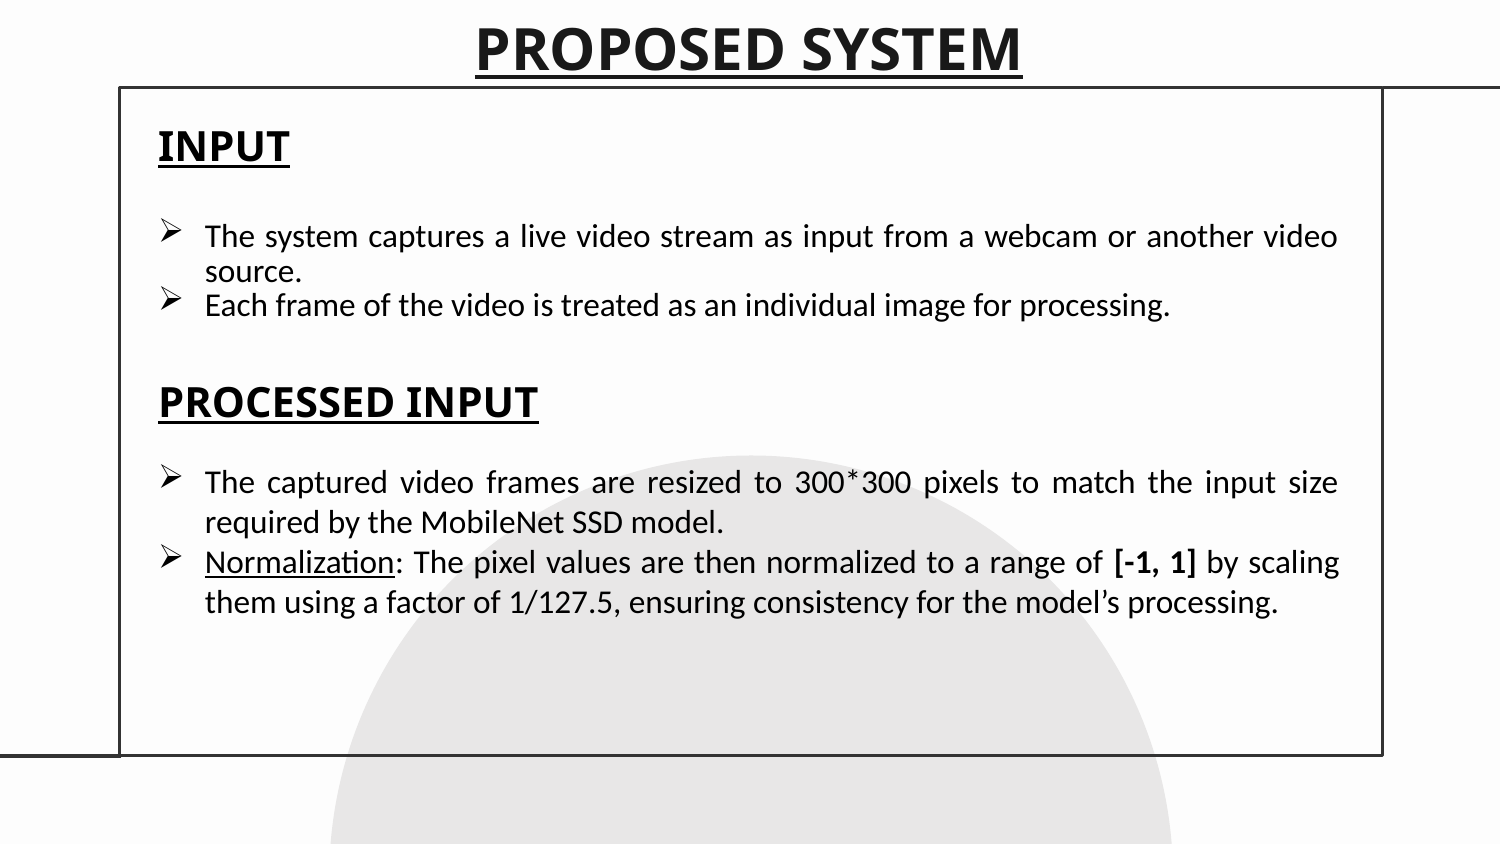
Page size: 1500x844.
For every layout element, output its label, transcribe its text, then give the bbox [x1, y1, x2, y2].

title PROPOSED SYSTEM [116, 30, 1382, 98]
text_box INPUT The system captures a live video stream as input from a webcam or another video source. Each frame of the video is treated as an individual image for processing. PROCESSED INPUT The captured video frames are resized to 300*300 pixels to match the input size required by the MobileNet SSD model.​ Normalization: The pixel values are then normalized to a range of [-1, 1] by scaling them using a factor of 1/127.5, ensuring consistency for the model’s processing. [143, 112, 1355, 668]
